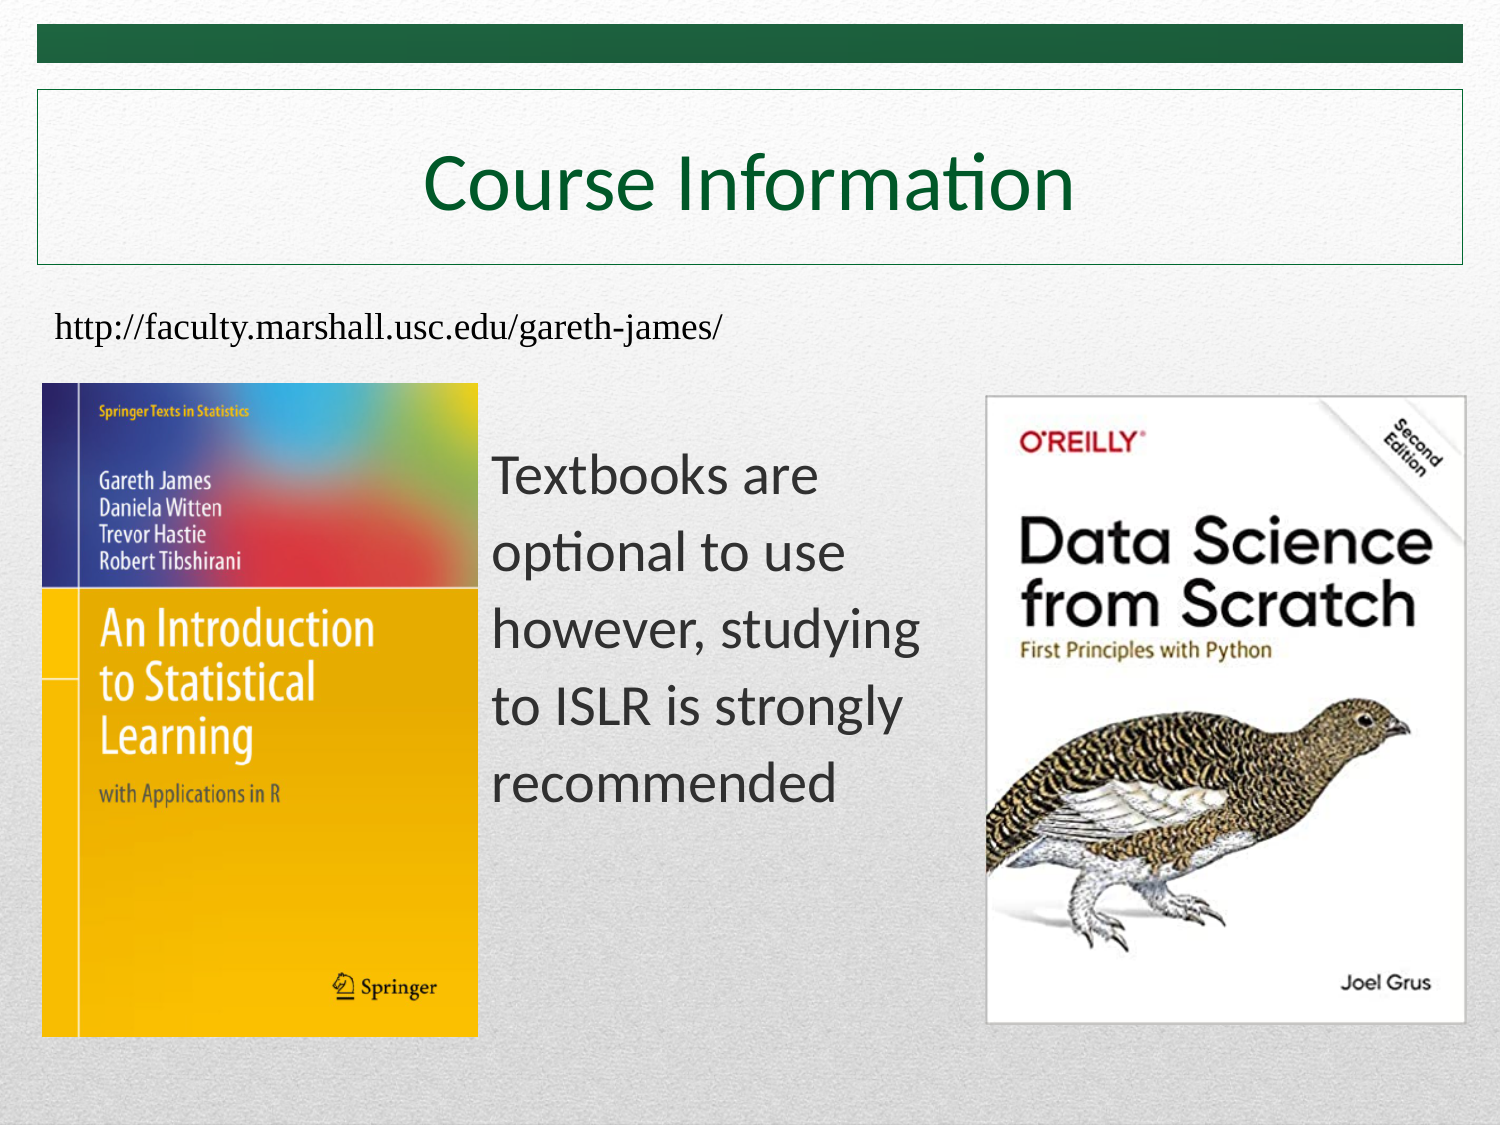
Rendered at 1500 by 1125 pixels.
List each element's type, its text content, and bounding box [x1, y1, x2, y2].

picture [985, 394, 1467, 1026]
picture [41, 382, 478, 1038]
picture [37, 24, 1463, 63]
list Textbooks are optional to use however, studying to ISLR is strongly recommended [483, 421, 980, 954]
text_box http://faculty.marshall.usc.edu/gareth-james/ [39, 294, 740, 355]
title Course Information [37, 89, 1463, 265]
